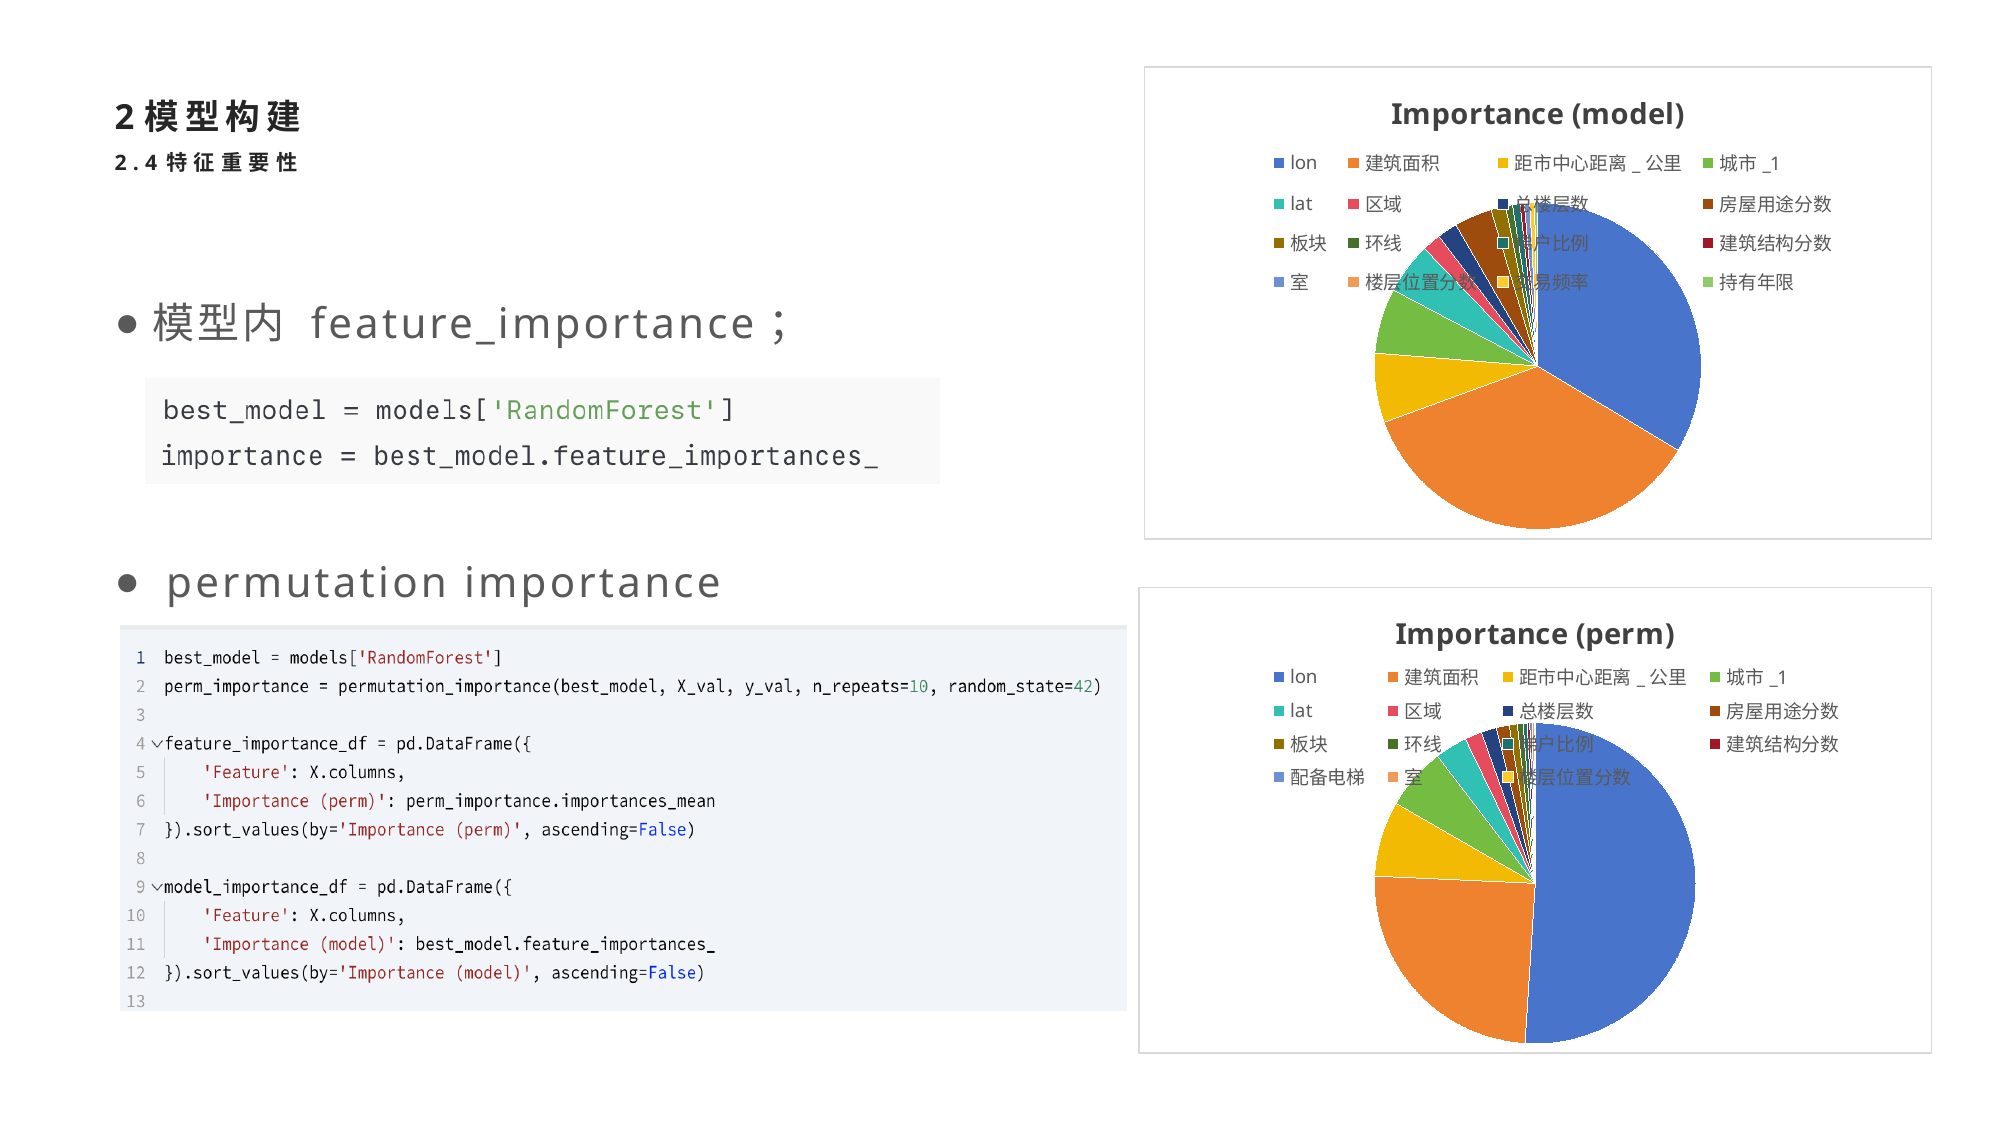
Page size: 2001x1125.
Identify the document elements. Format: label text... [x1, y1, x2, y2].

picture [145, 377, 940, 485]
list 模型内 feature_importance； permutation importance [99, 273, 1900, 1055]
title 2模型构建 2.4特征重要性 [99, 66, 1143, 183]
picture [119, 625, 1128, 1011]
chart [1143, 65, 1933, 541]
chart [1137, 586, 1933, 1055]
